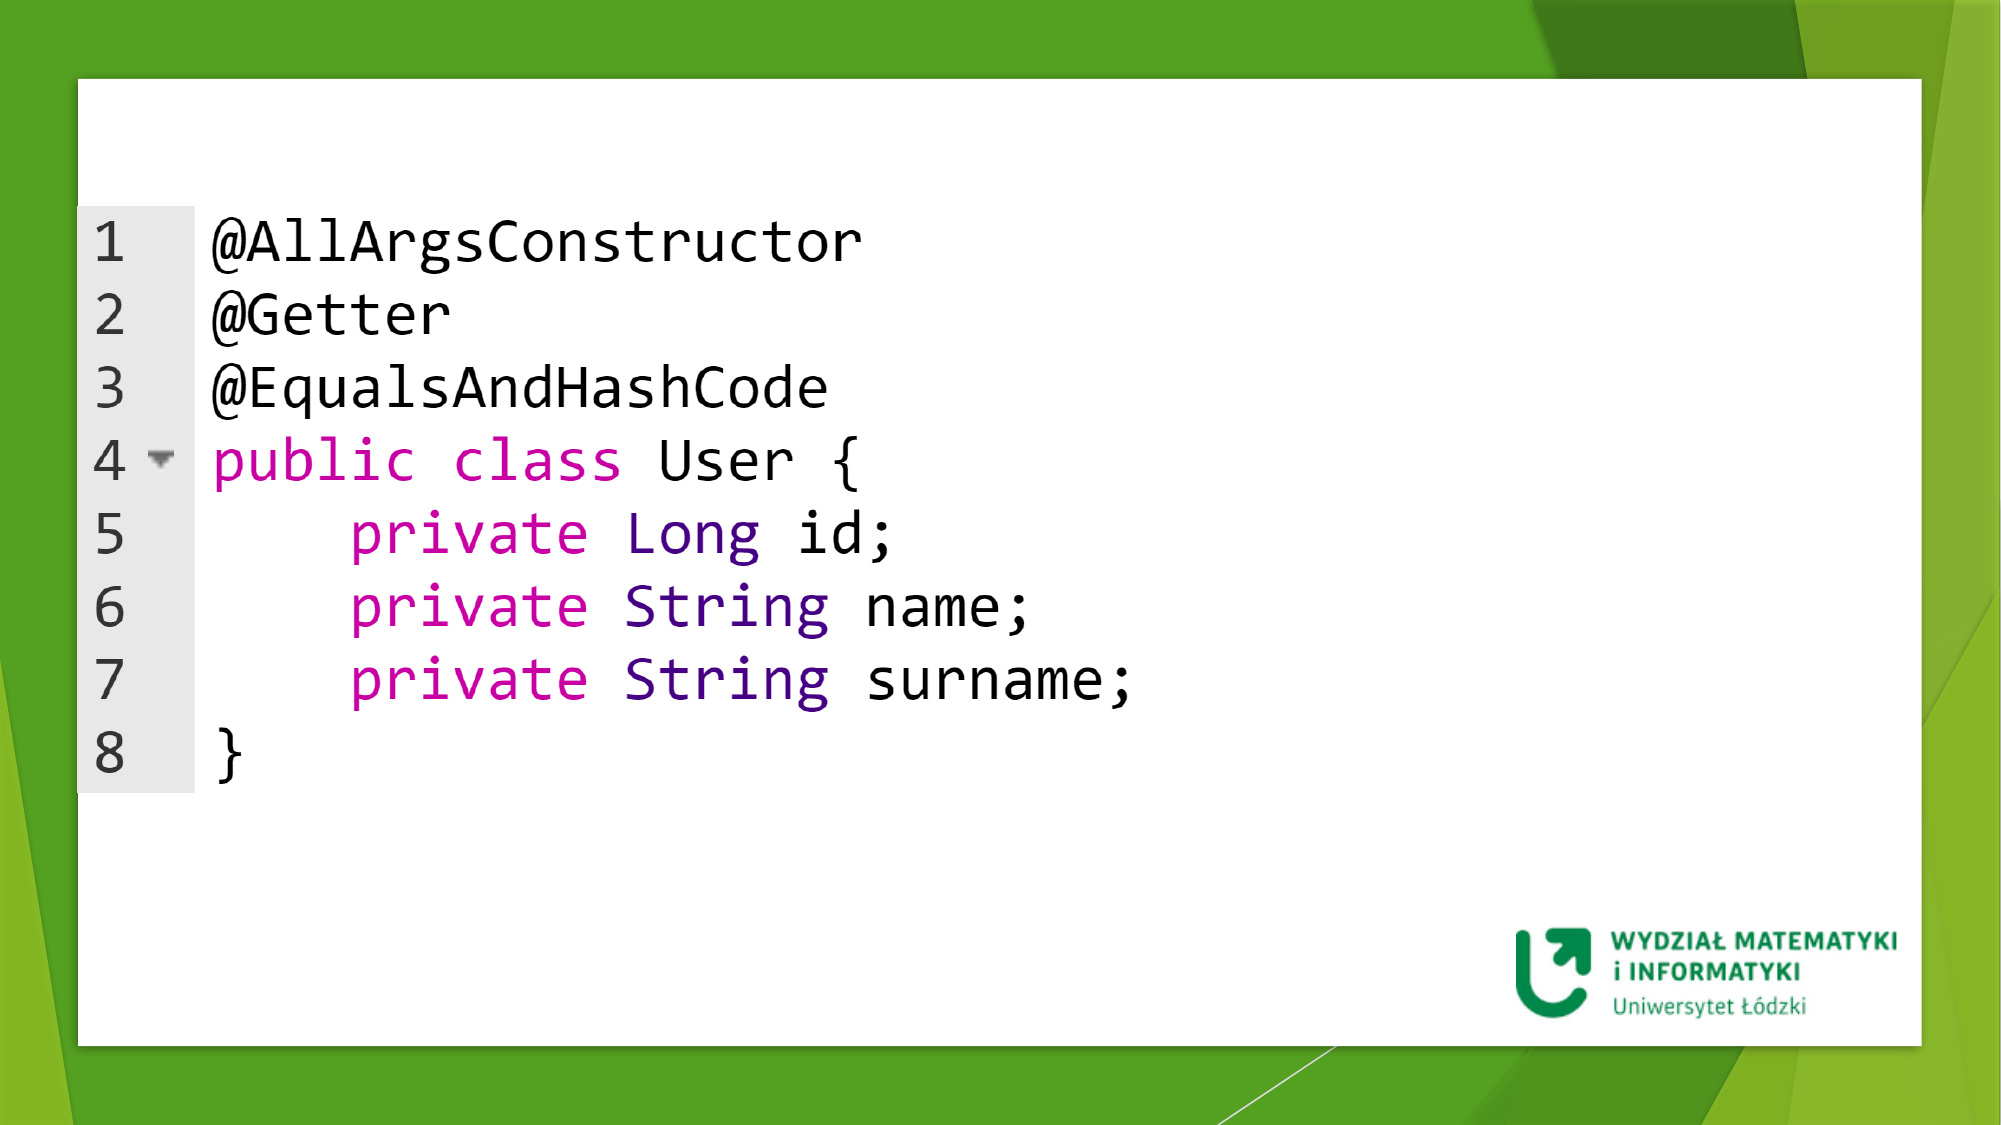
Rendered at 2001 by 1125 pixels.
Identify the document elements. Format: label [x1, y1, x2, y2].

text_box [0, 0, 2000, 1125]
picture [1516, 898, 1907, 1046]
picture [77, 206, 1156, 794]
